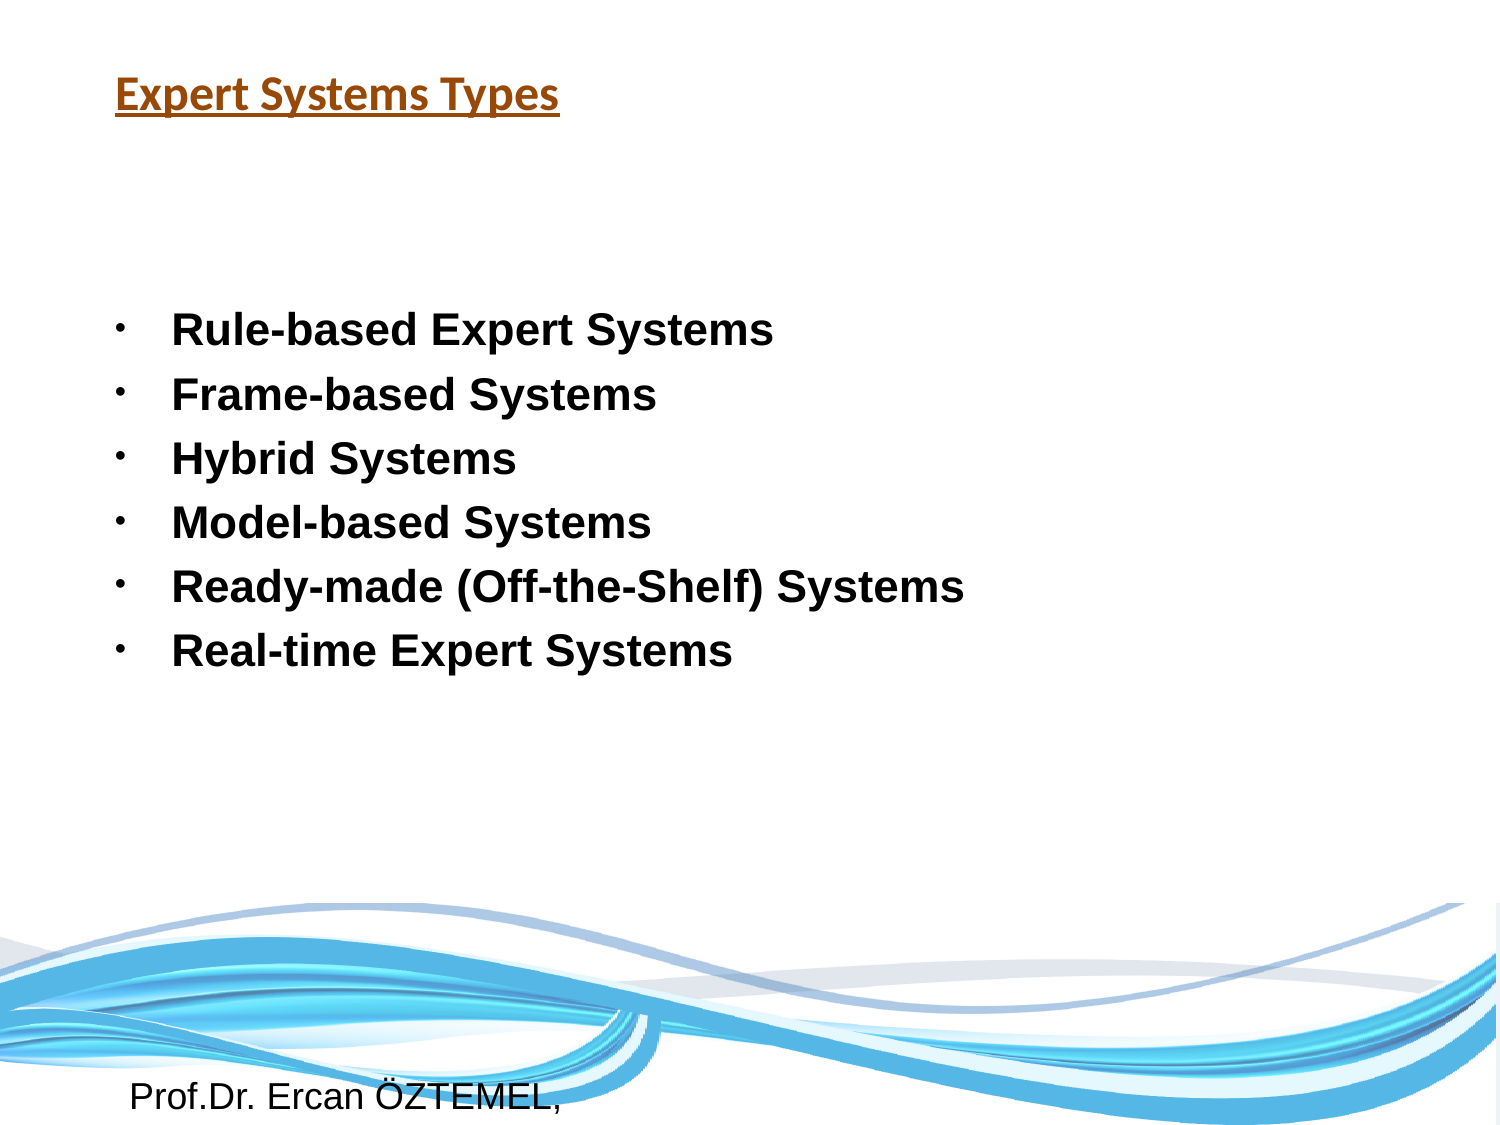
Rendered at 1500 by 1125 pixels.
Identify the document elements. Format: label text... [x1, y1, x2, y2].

text_box Rule-based Expert Systems Frame-based Systems Hybrid Systems Model-based Systems Ready-made (Off-the-Shelf) Systems Real-time Expert Systems [100, 292, 1376, 968]
picture [0, 903, 1500, 1125]
title Expert Systems Types [100, 42, 1376, 138]
